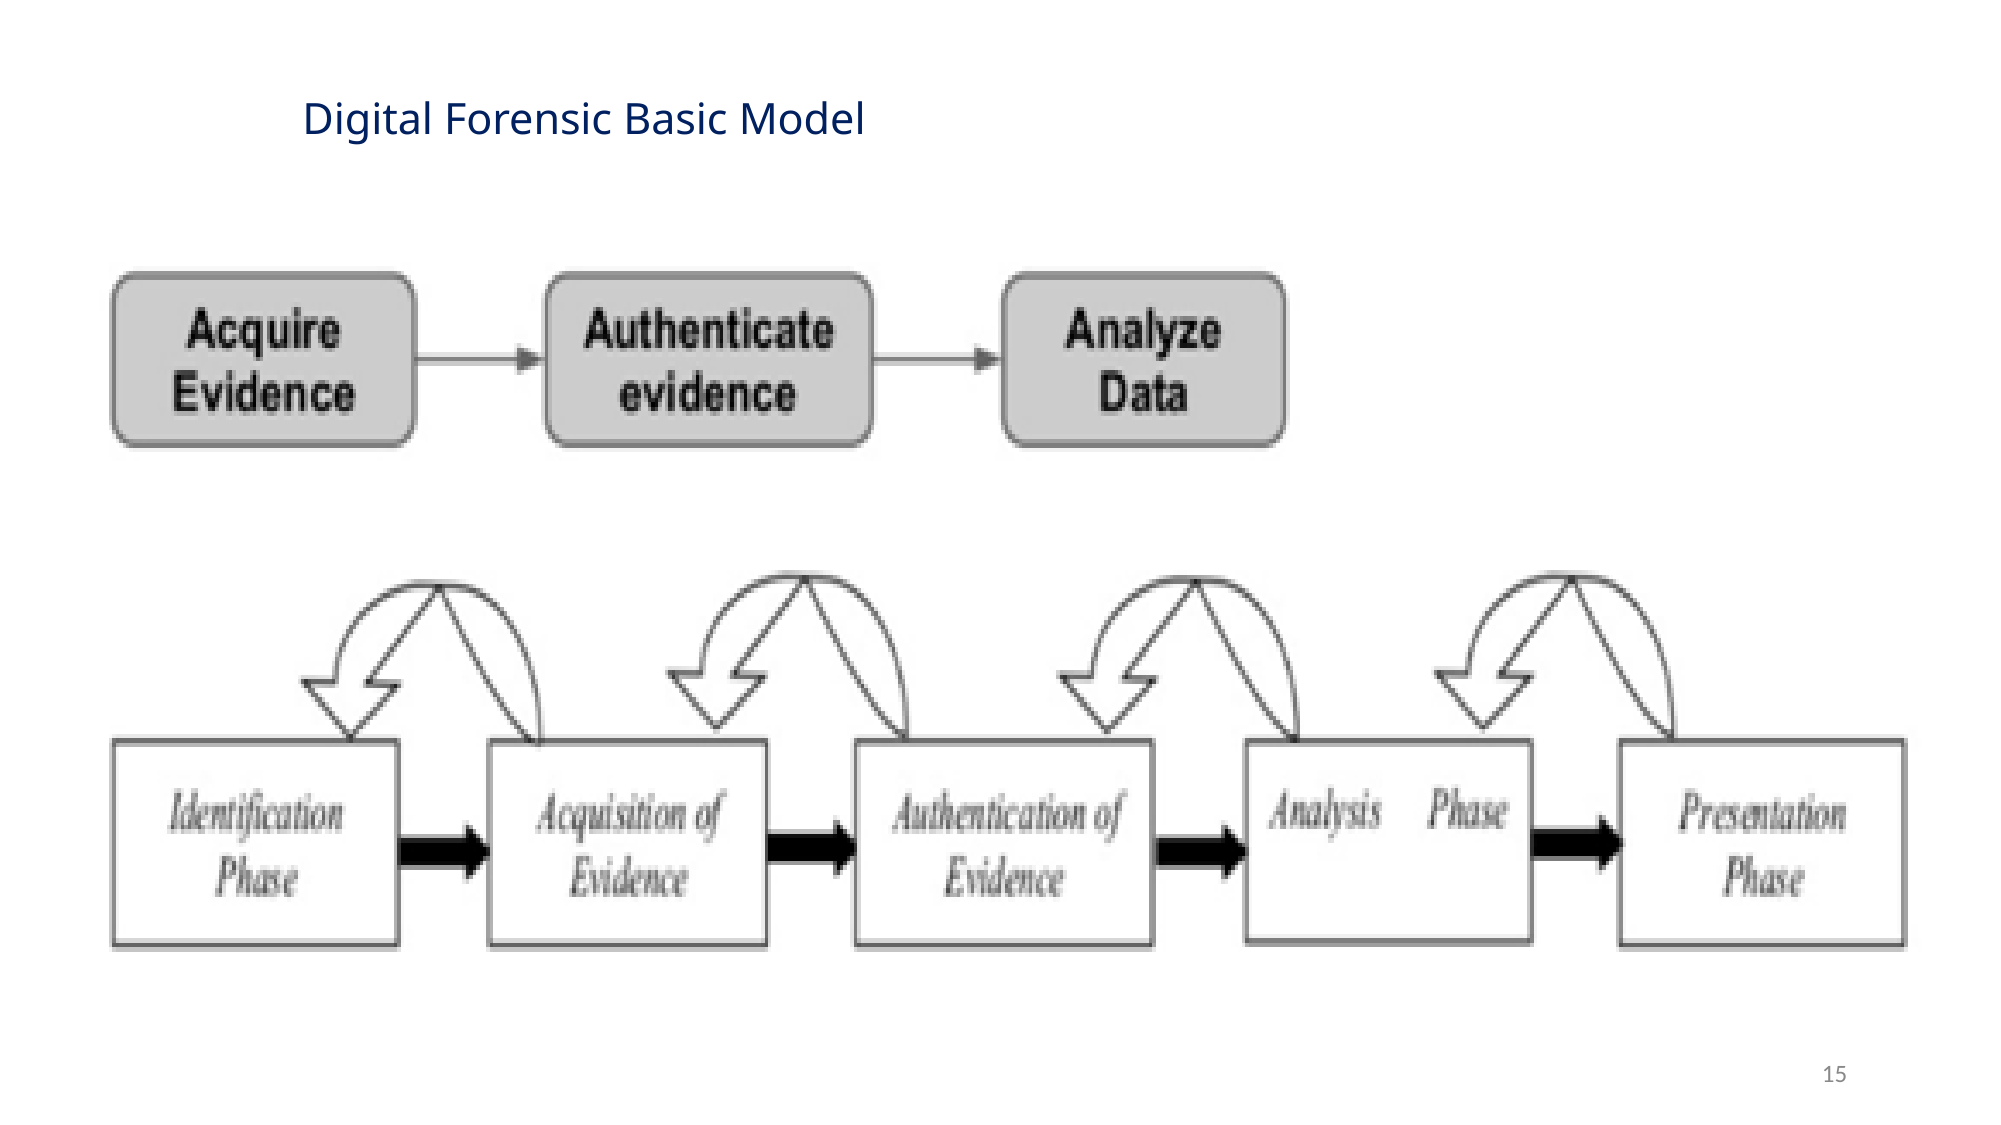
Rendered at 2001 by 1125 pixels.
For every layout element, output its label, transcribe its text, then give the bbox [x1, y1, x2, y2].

title Digital Forensic Basic Model [287, 42, 1638, 205]
slide_number 15 [1412, 1042, 1863, 1103]
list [99, 262, 1922, 984]
